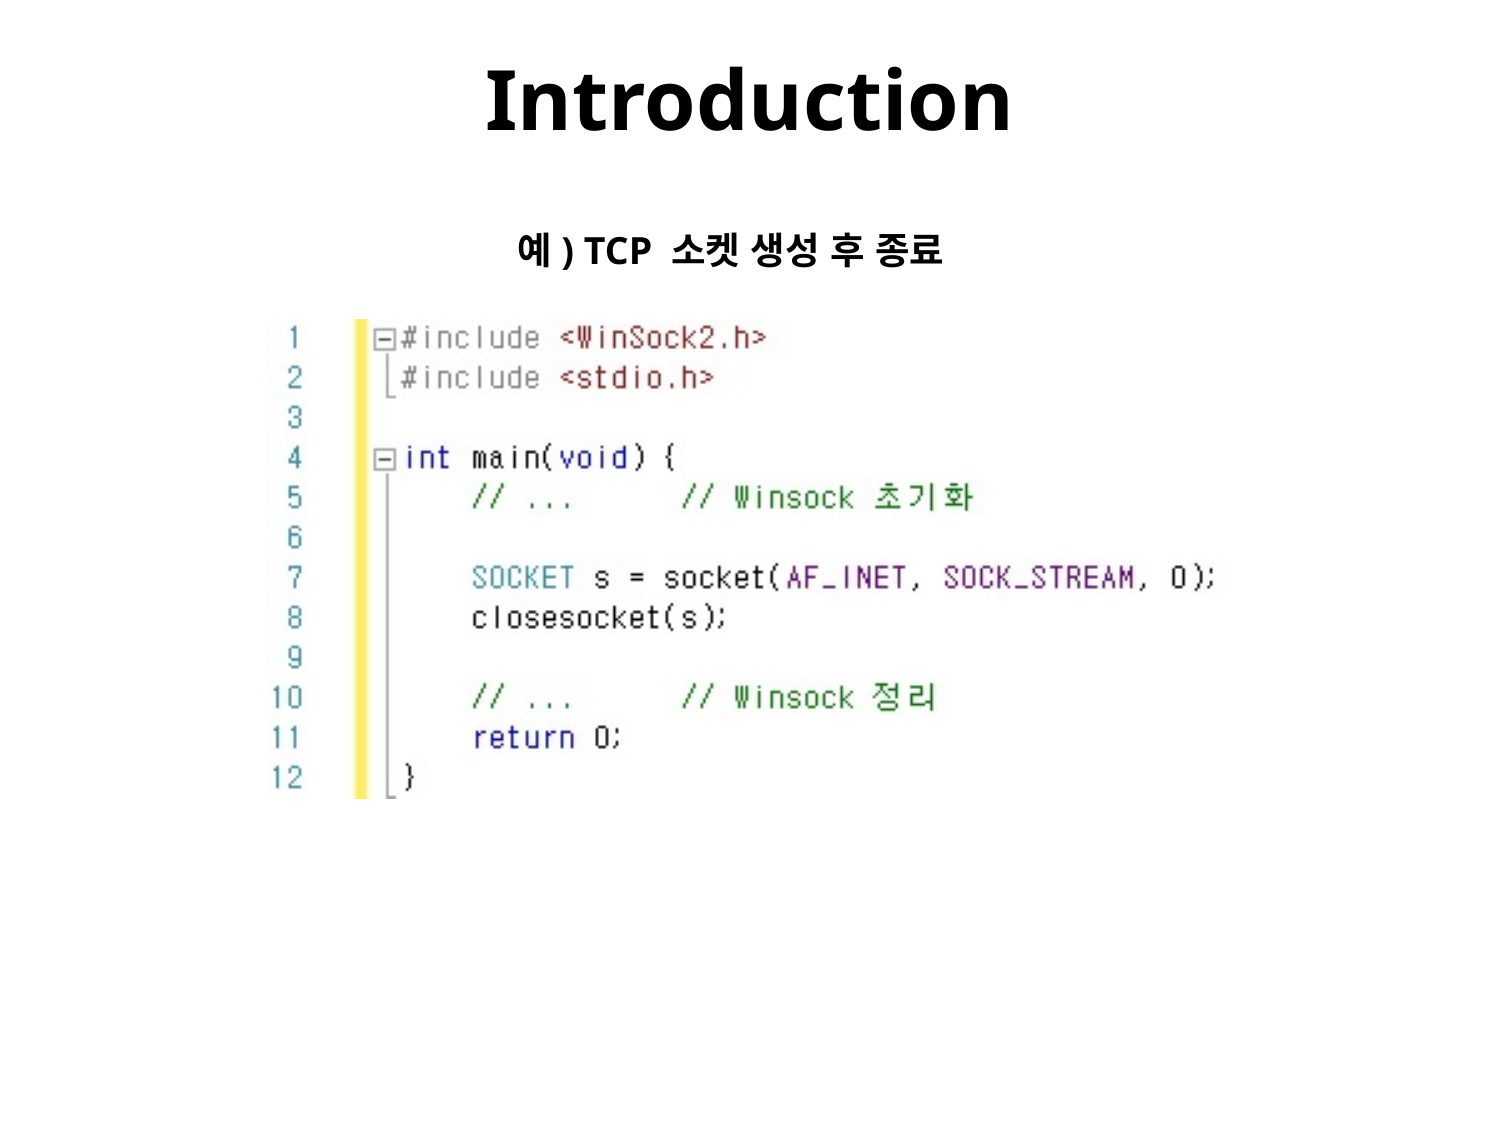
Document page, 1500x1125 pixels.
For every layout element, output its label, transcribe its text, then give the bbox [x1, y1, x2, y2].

picture [267, 319, 1259, 799]
text_box 예) TCP 소켓 생성 후 종료 [503, 219, 960, 280]
title Introduction [75, 45, 1425, 149]
